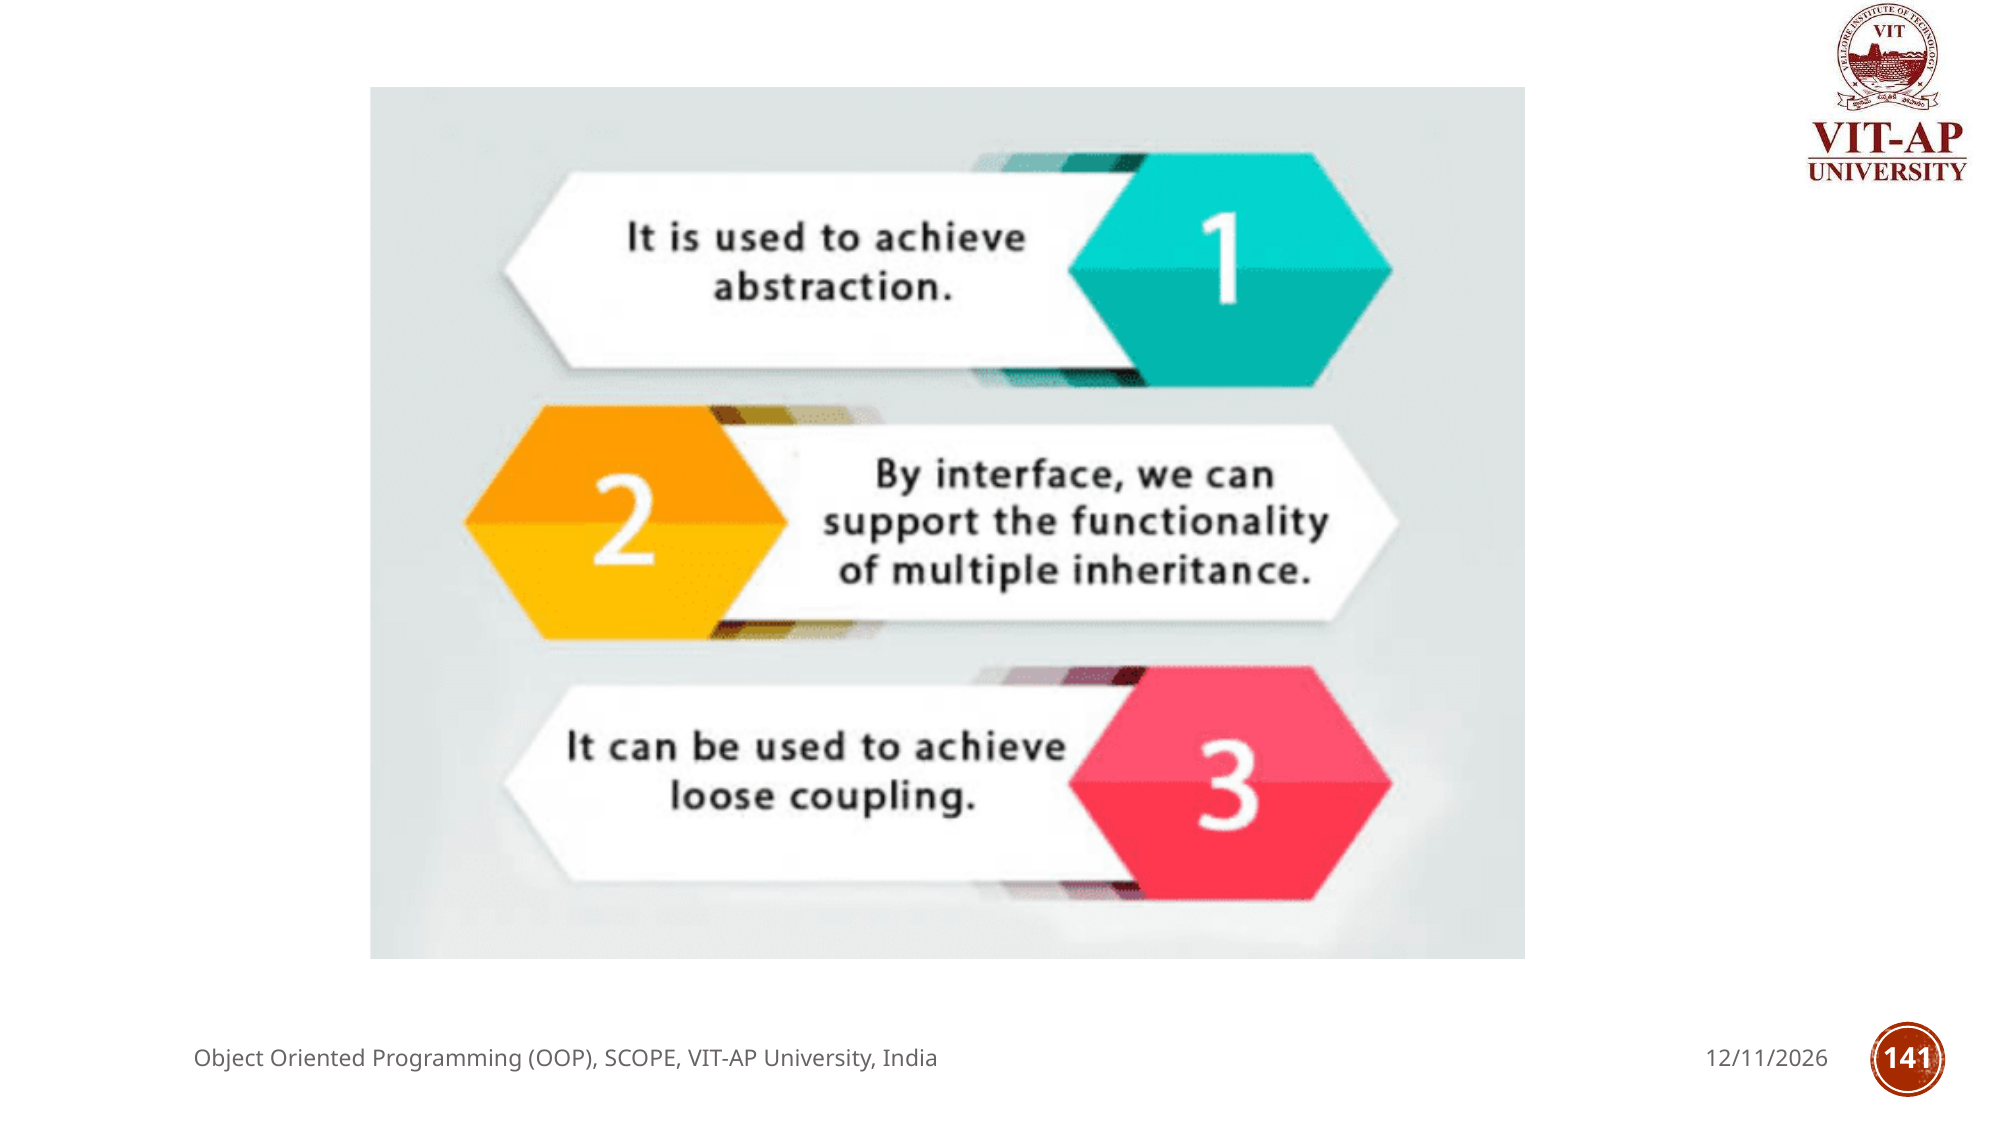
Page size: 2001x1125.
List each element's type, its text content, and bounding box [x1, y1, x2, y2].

slide_number 141 [1855, 1028, 1961, 1089]
picture [1784, 0, 2000, 216]
footer Object Oriented Programming (OOP), SCOPE, VIT-AP University, India [178, 1028, 1217, 1089]
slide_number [1306, 1028, 1844, 1089]
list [372, 90, 1520, 955]
